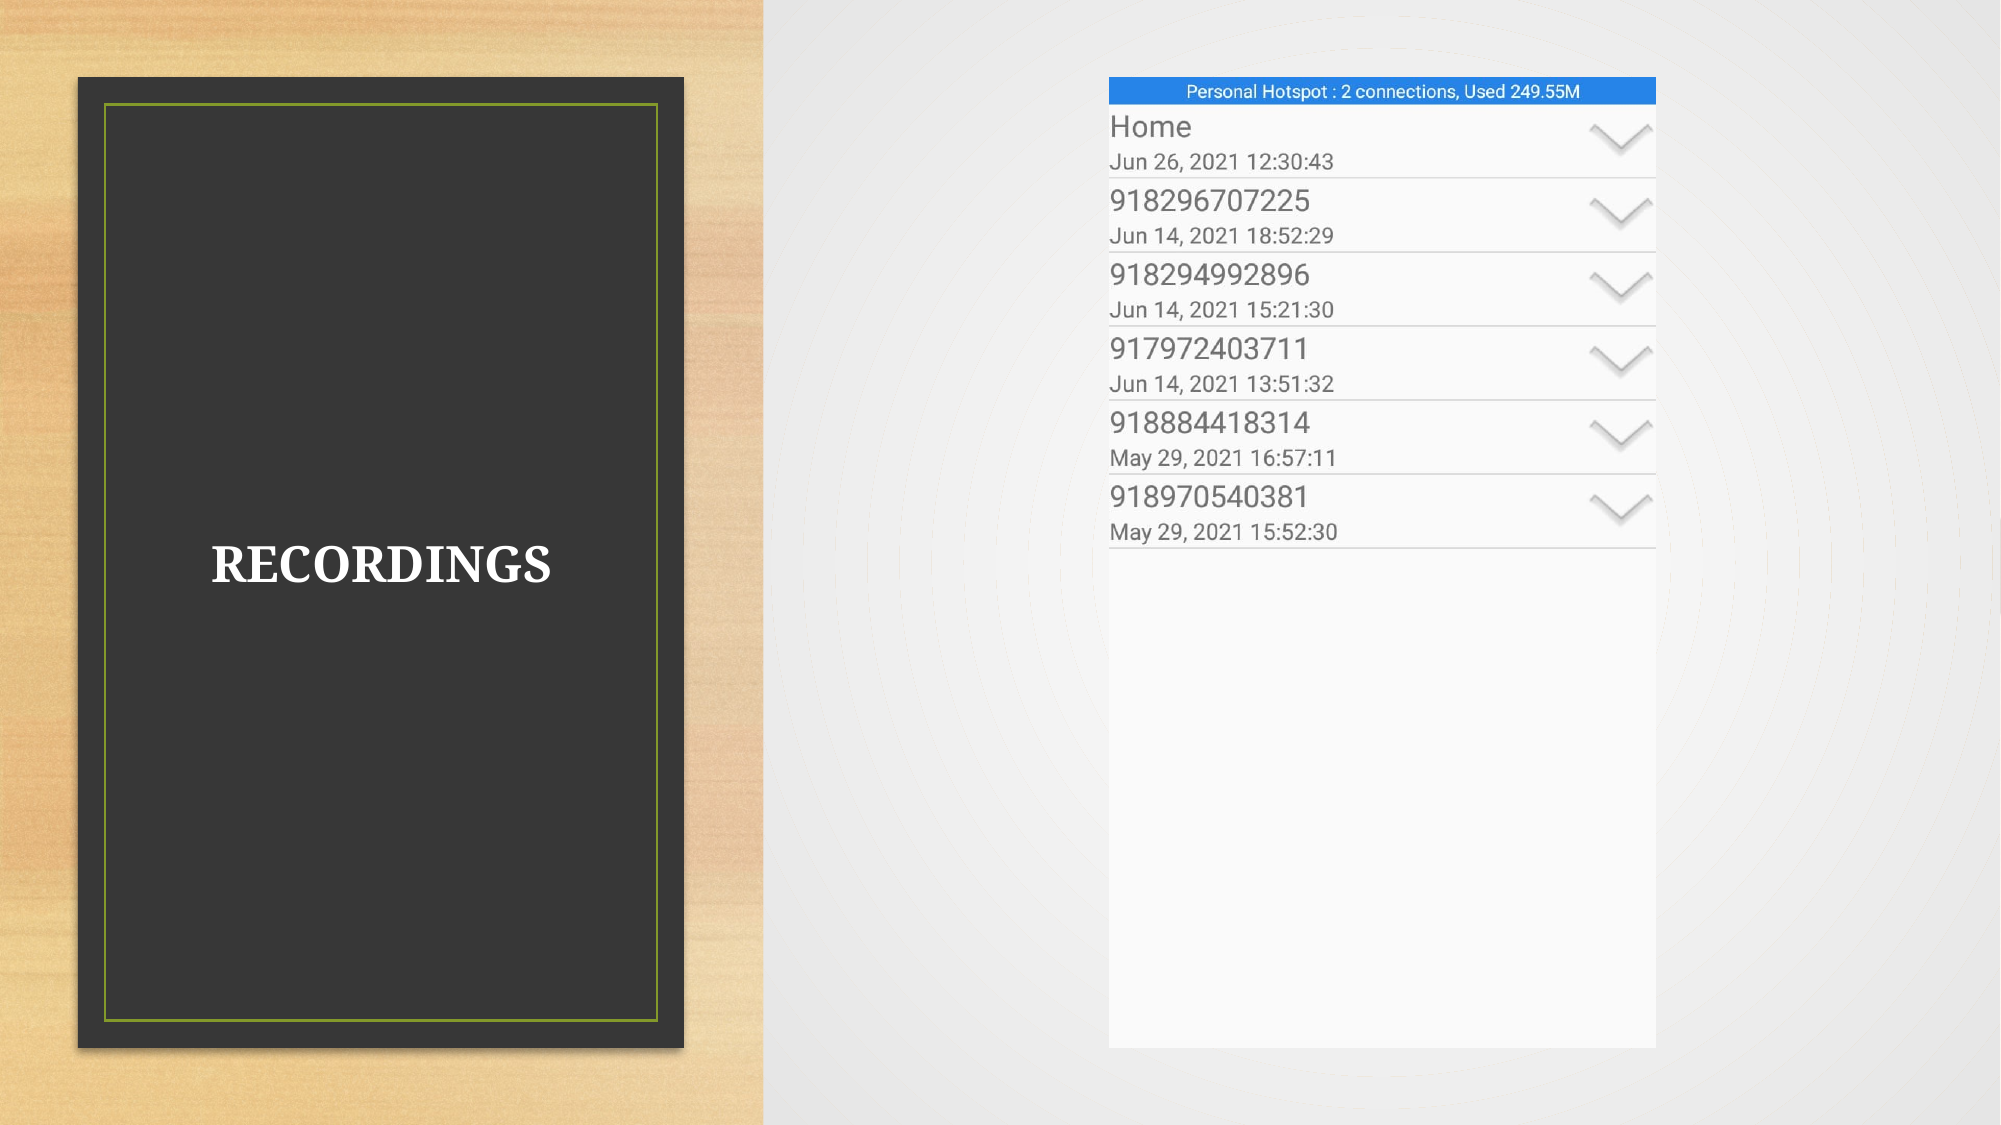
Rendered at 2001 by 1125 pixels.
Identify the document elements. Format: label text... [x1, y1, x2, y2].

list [1109, 1044, 1656, 1049]
text_box [762, 0, 2000, 1125]
text_box [0, 0, 762, 1125]
picture [1109, 76, 1656, 1044]
text_box [77, 76, 685, 1049]
text_box [104, 103, 658, 1021]
title RECORDINGS [137, 536, 627, 589]
